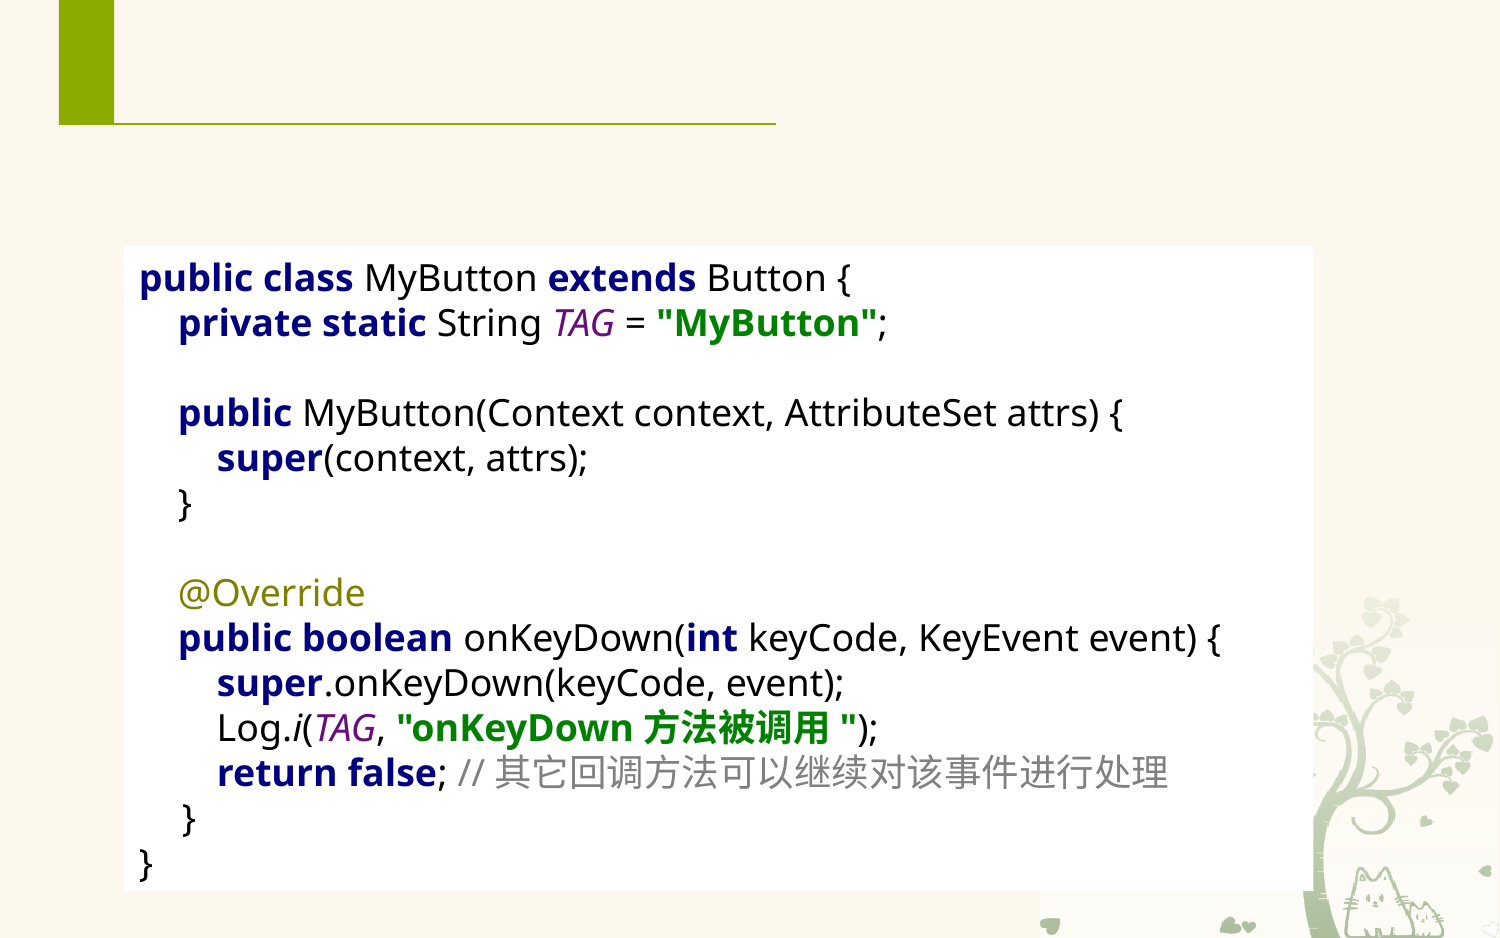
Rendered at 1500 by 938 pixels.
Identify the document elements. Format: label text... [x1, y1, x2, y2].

text_box public class MyButton extends Button { private static String TAG = "MyButton"; public MyButton(Context context, AttributeSet attrs) { super(context, attrs); } @Override public boolean onKeyDown(int keyCode, KeyEvent event) { super.onKeyDown(keyCode, event); Log.i(TAG, "onKeyDown方法被调用"); return false; //其它回调方法可以继续对该事件进行处理 } } [123, 246, 1314, 892]
